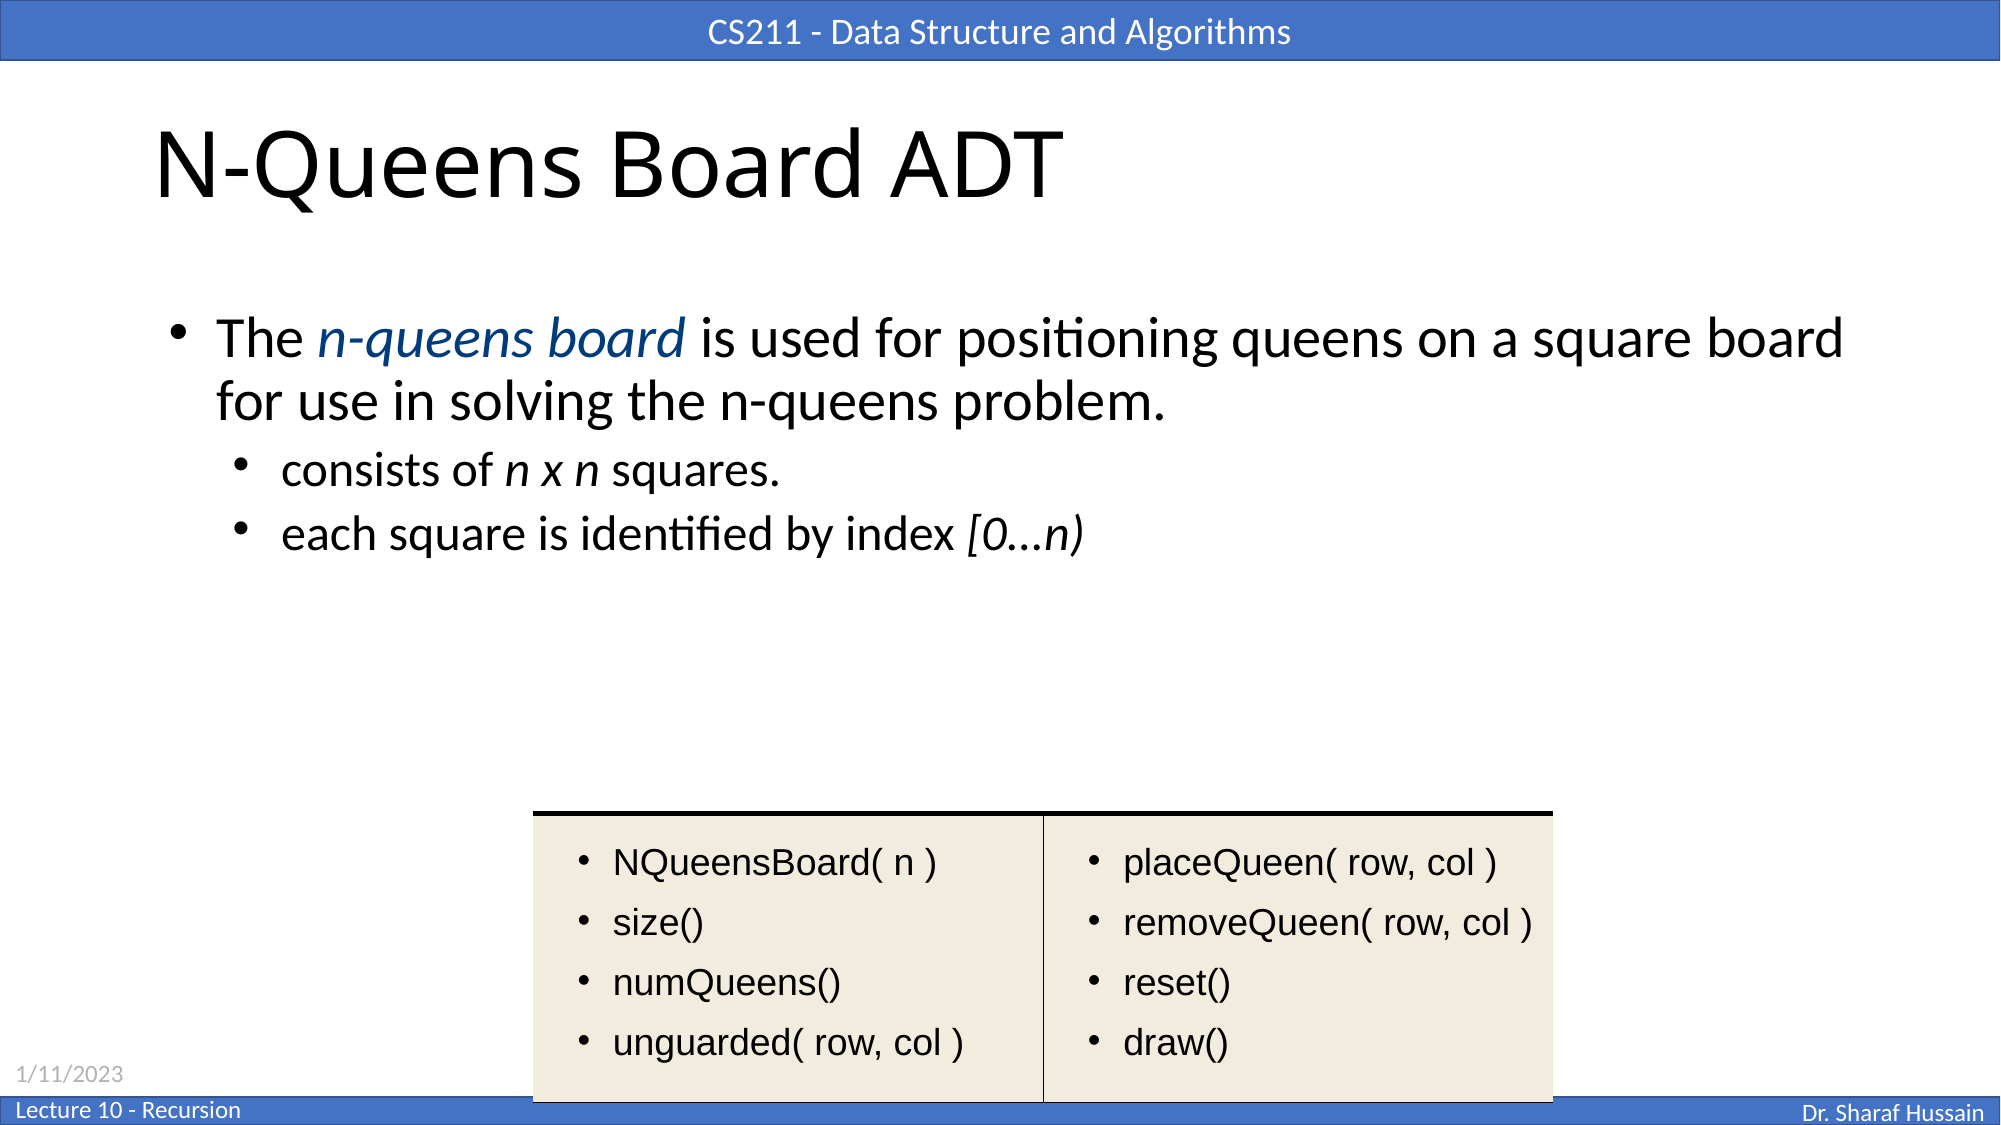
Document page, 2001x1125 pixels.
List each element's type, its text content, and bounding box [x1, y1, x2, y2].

table_header NQueensBoard( n ) size() numQueens() unguarded( row, col ) [533, 816, 1043, 1102]
table_header placeQueen( row, col ) removeQueen( row, col ) reset() draw() [1044, 816, 1553, 1102]
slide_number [0, 1042, 350, 1103]
list The n-queens board is used for positioning queens on a square board for use in solving the n-queens problem. consists of n x n squares. each square is identified by index [0...n) [137, 299, 1863, 1014]
title N-Queens Board ADT [137, 59, 1863, 278]
